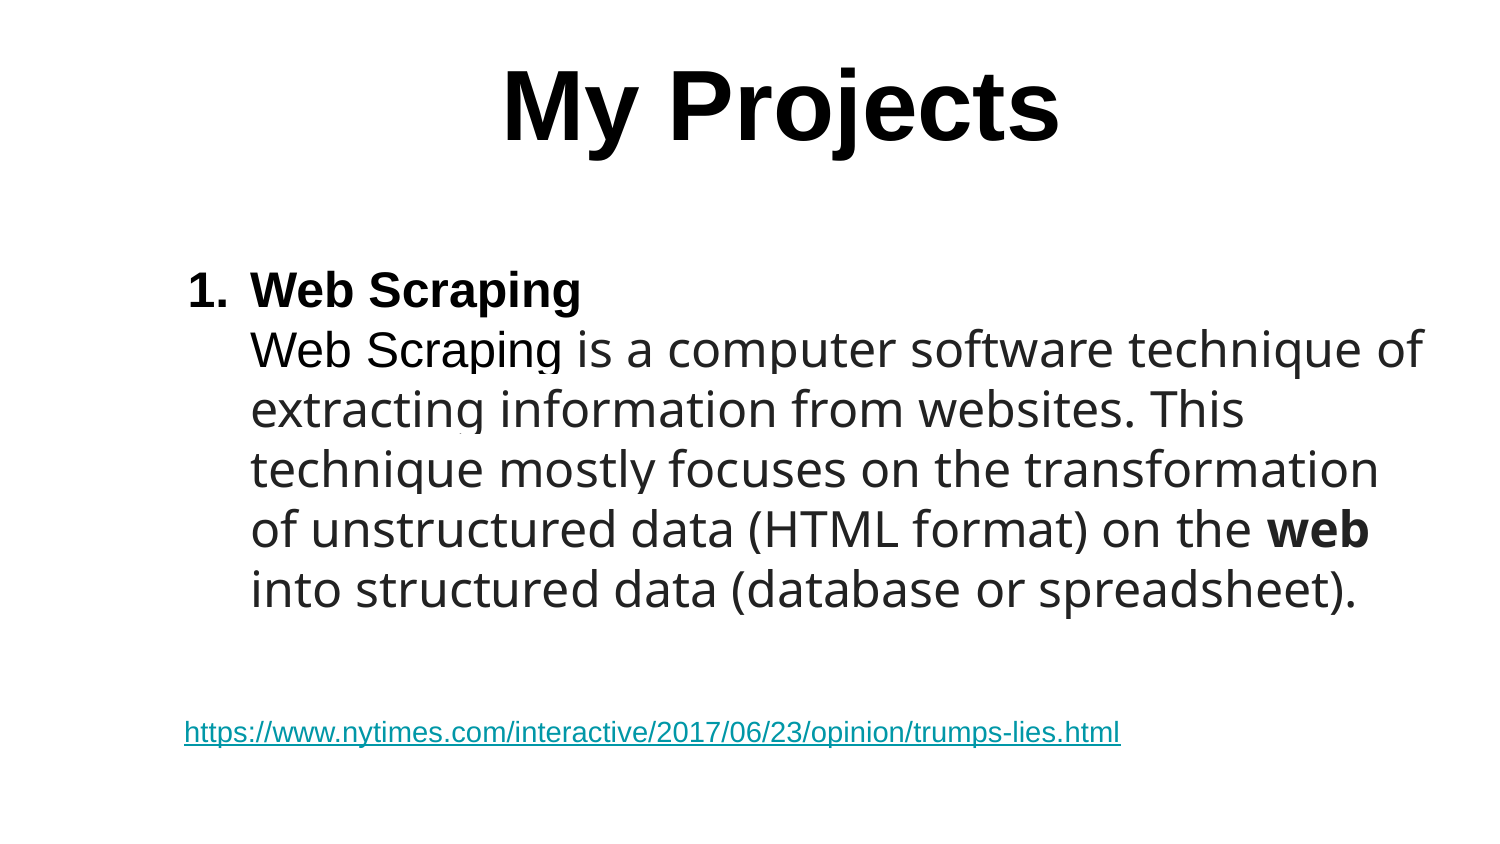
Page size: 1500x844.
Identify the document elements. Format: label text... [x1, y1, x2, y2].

text_box https://www.nytimes.com/interactive/2017/06/23/opinion/trumps-lies.html [169, 698, 1426, 785]
text_box Web Scraping Web Scraping is a computer software technique of extracting information from websites. This technique mostly focuses on the transformation of unstructured data (HTML format) on the web into structured data (database or spreadsheet). [160, 242, 1440, 658]
title My Projects [486, 25, 1119, 207]
